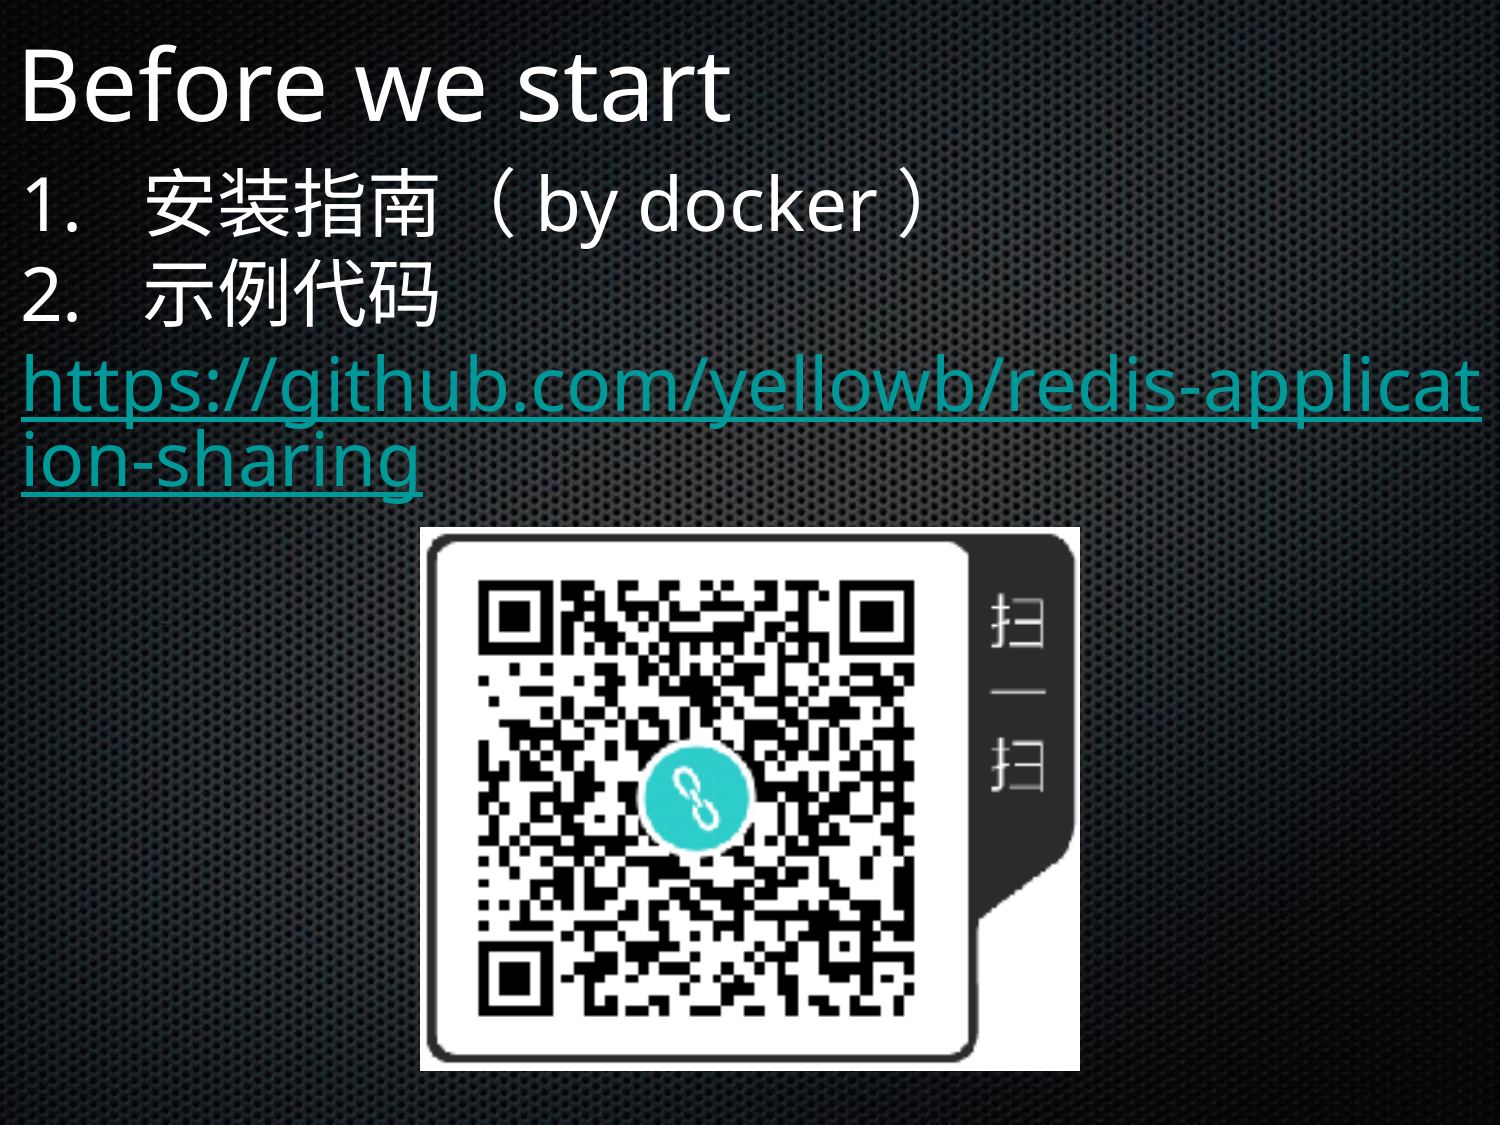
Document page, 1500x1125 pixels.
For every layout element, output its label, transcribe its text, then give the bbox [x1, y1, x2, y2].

picture [0, 0, 1500, 1125]
text_box 安装指南（by docker） 示例代码 https://github.com/yellowb/redis-application-sharing [5, 149, 1498, 536]
text_box Before we start [1, 13, 1136, 149]
